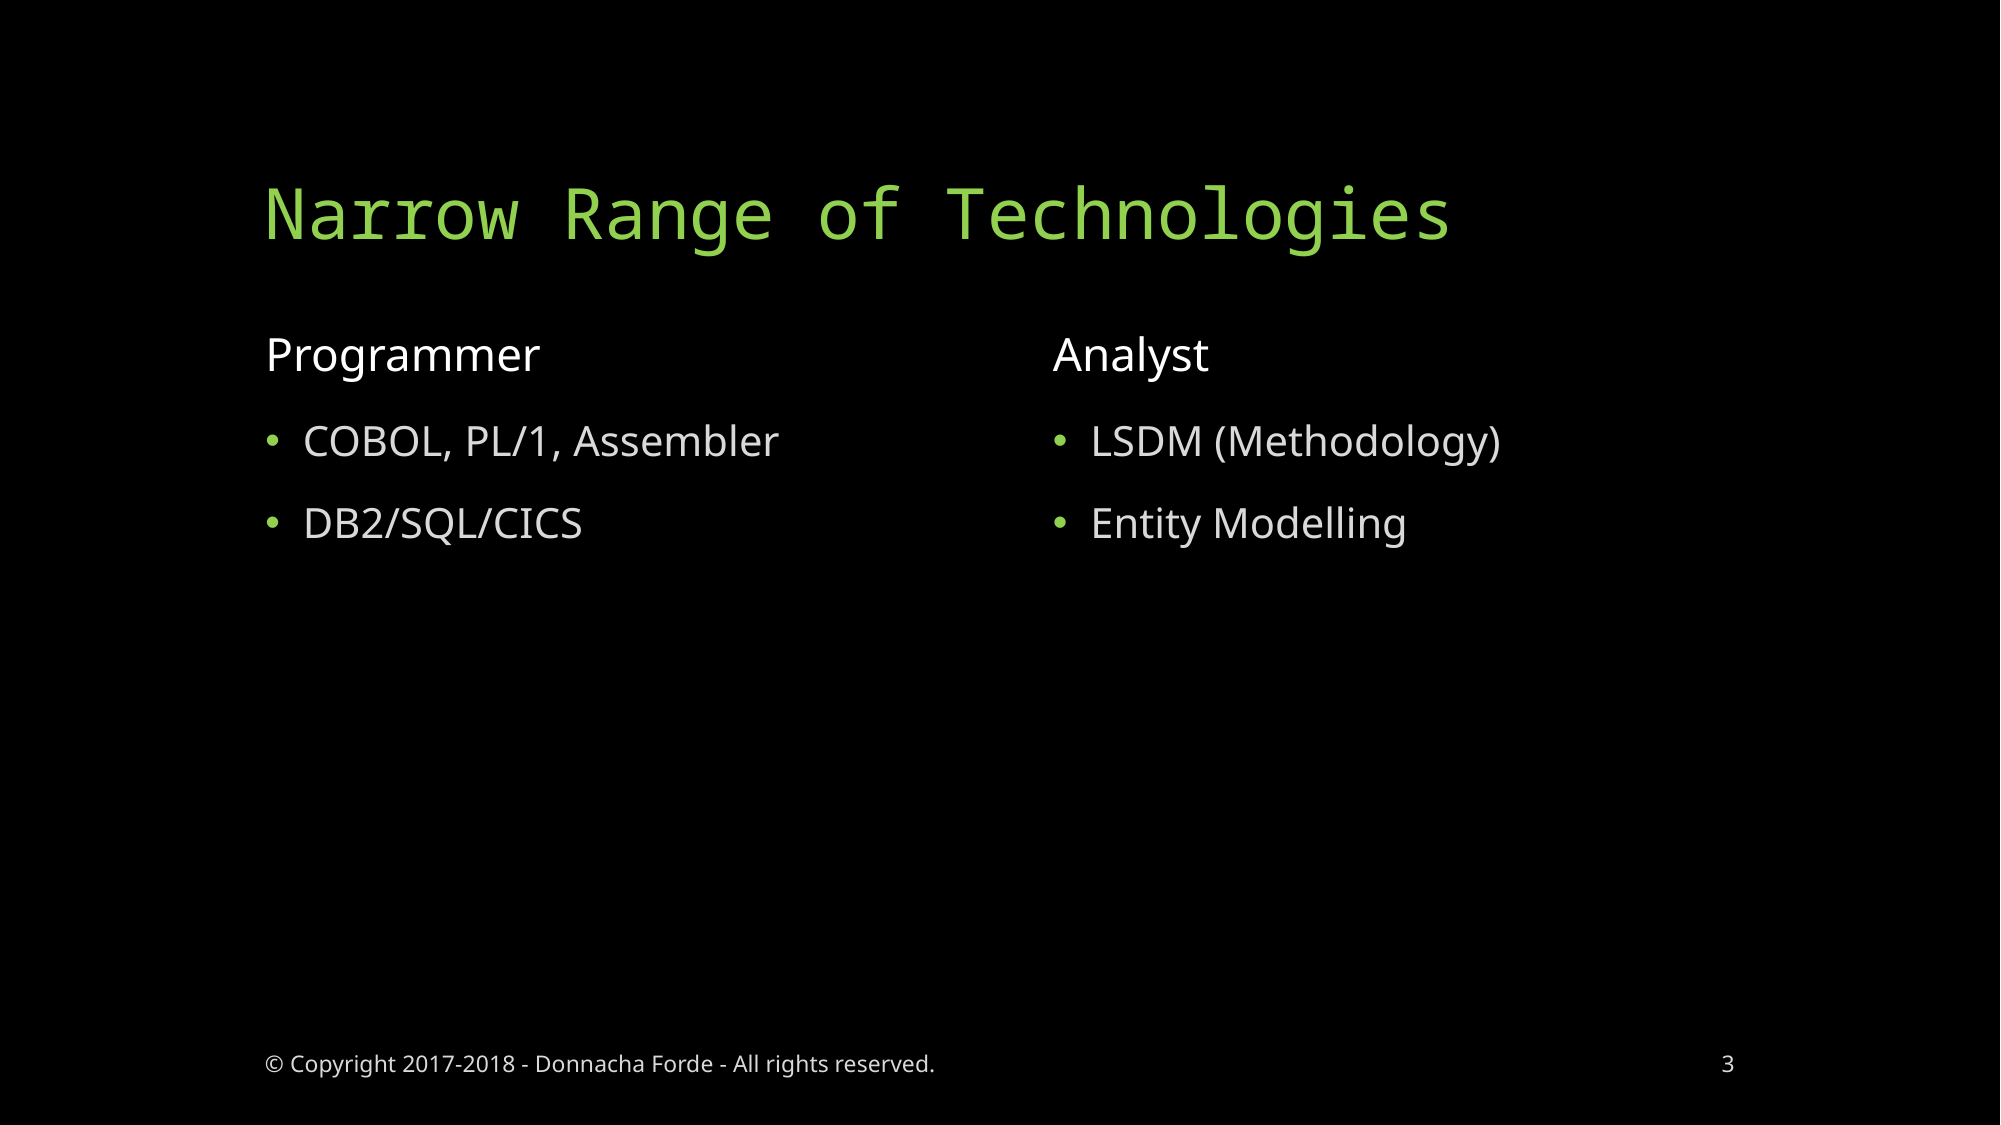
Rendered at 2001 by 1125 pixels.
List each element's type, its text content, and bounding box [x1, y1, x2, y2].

title Narrow Range of Technologies [249, 75, 1750, 263]
slide_number 3 [1612, 1043, 1750, 1086]
list LSDM (Methodology) Entity Modelling [1038, 412, 1751, 1000]
list COBOL, PL/1, Assembler DB2/SQL/CICS [250, 412, 963, 1000]
footer © Copyright 2017-2018 - Donnacha Forde - All rights reserved. [249, 1043, 1379, 1086]
list Analyst [1038, 299, 1751, 412]
list Programmer [250, 299, 963, 412]
